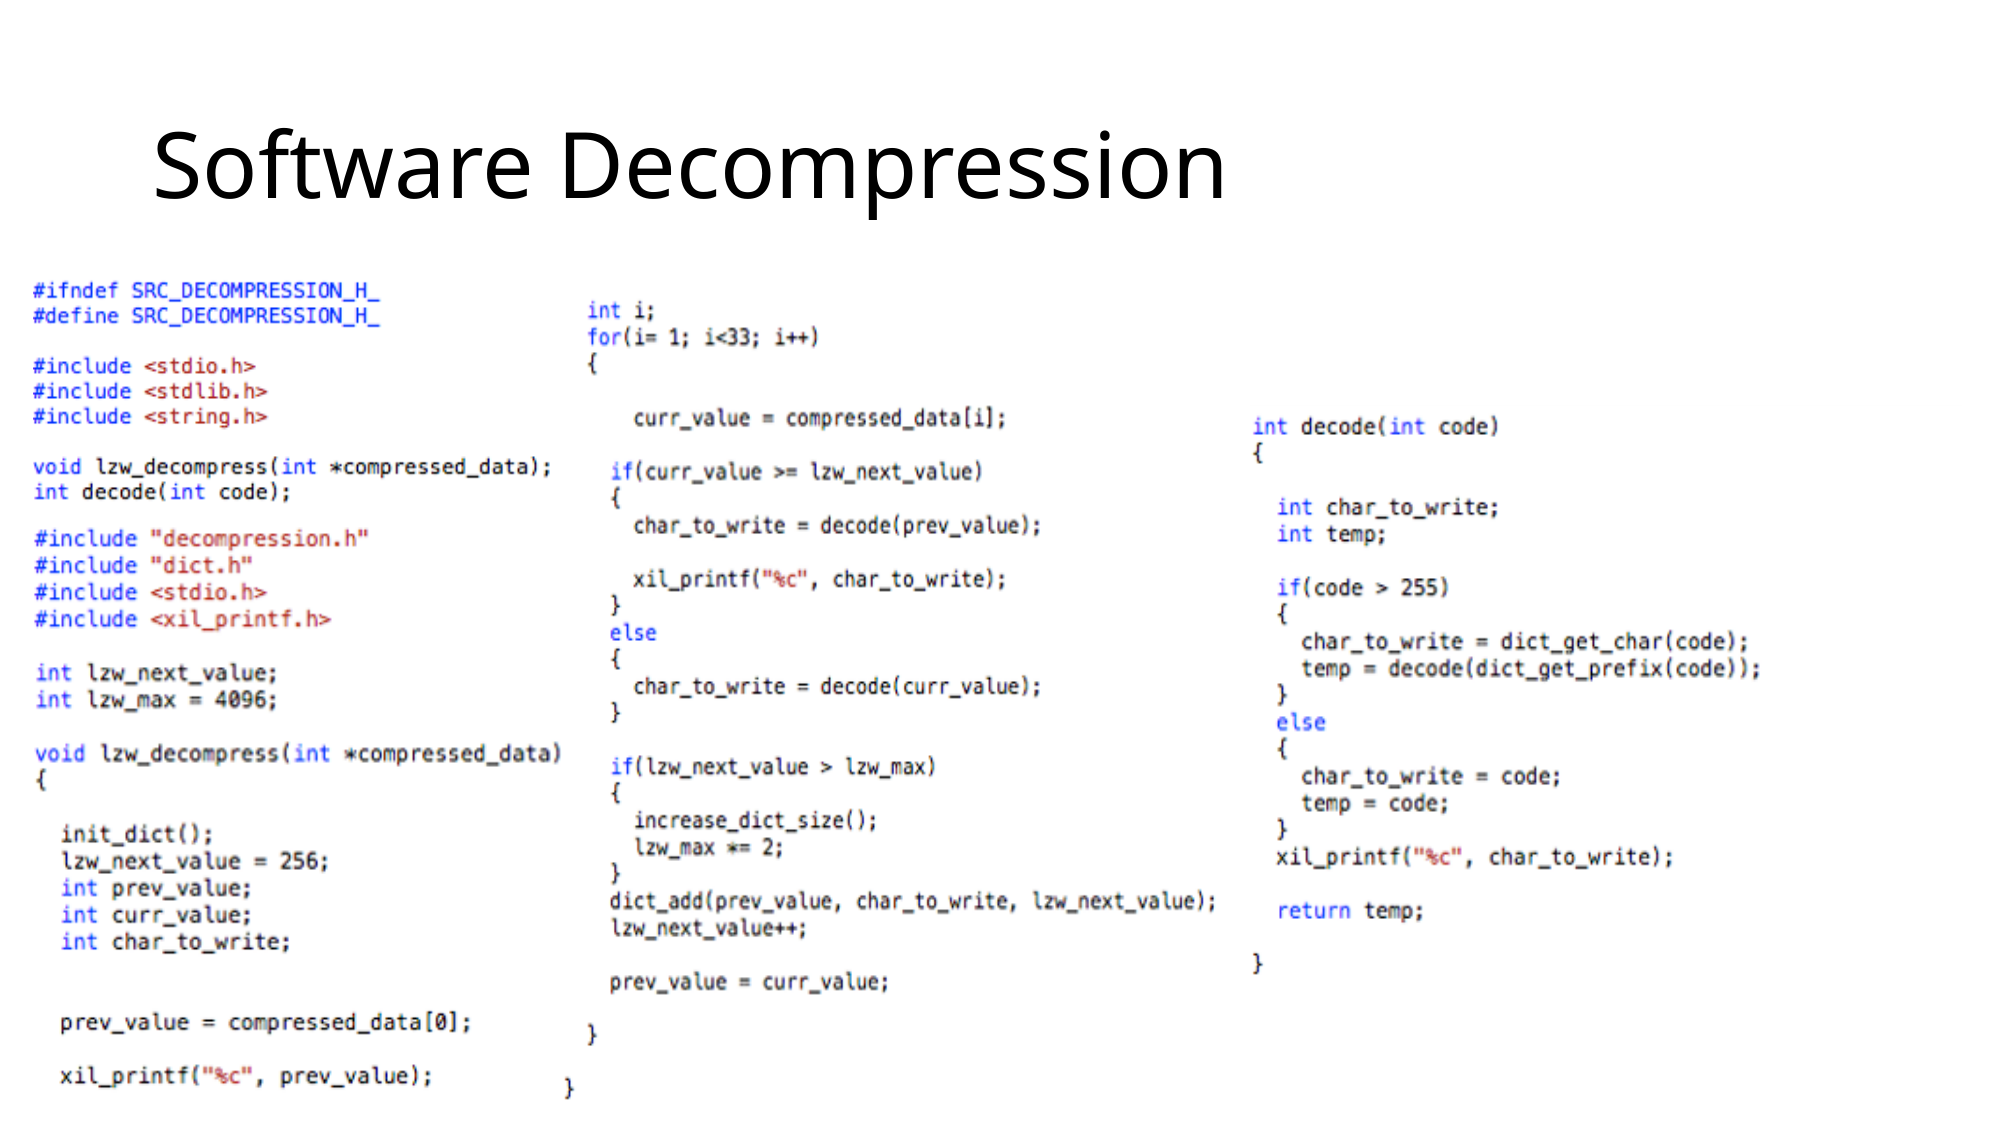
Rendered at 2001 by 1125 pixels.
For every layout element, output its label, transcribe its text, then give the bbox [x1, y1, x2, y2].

picture [33, 277, 1228, 1125]
title Software Decompression [137, 59, 1863, 278]
picture [1249, 404, 1962, 991]
